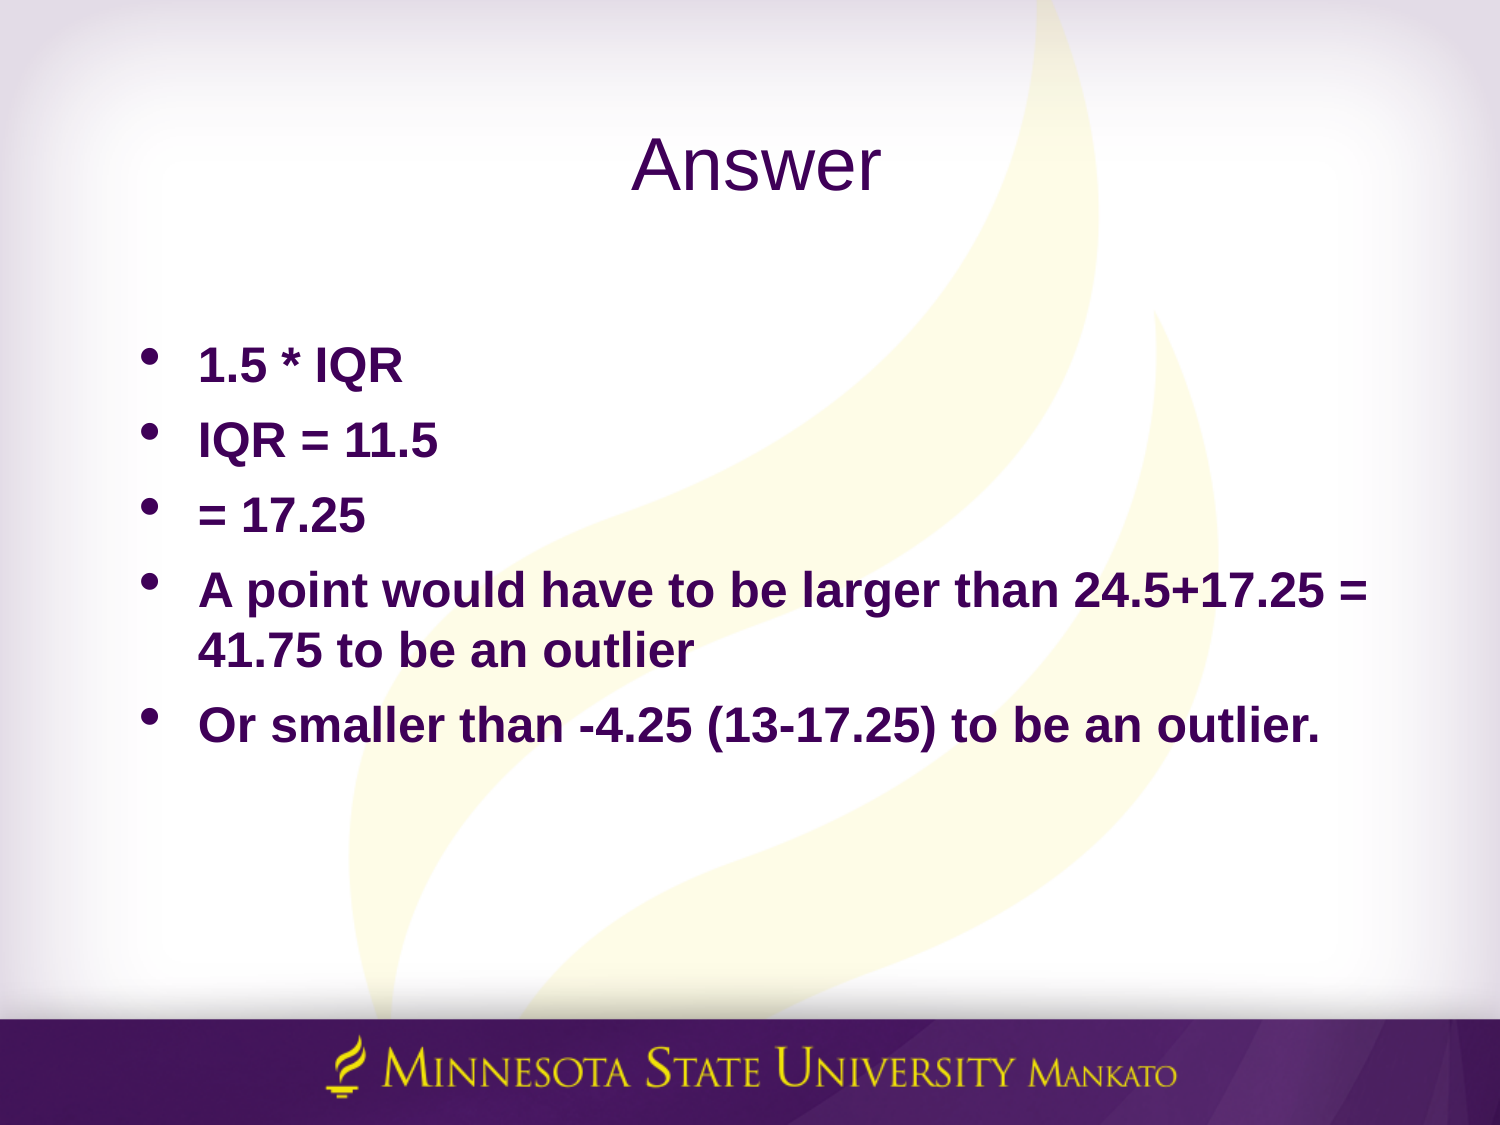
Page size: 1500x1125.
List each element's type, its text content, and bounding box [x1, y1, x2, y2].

title Answer [126, 62, 1388, 259]
picture [0, 0, 1500, 1125]
list 1.5 * IQR IQR = 11.5 = 17.25 A point would have to be larger than 24.5+17.25 = 41.75 to be an outlier Or smaller than -4.25 (13-17.25) to be an outlier. [126, 324, 1388, 925]
